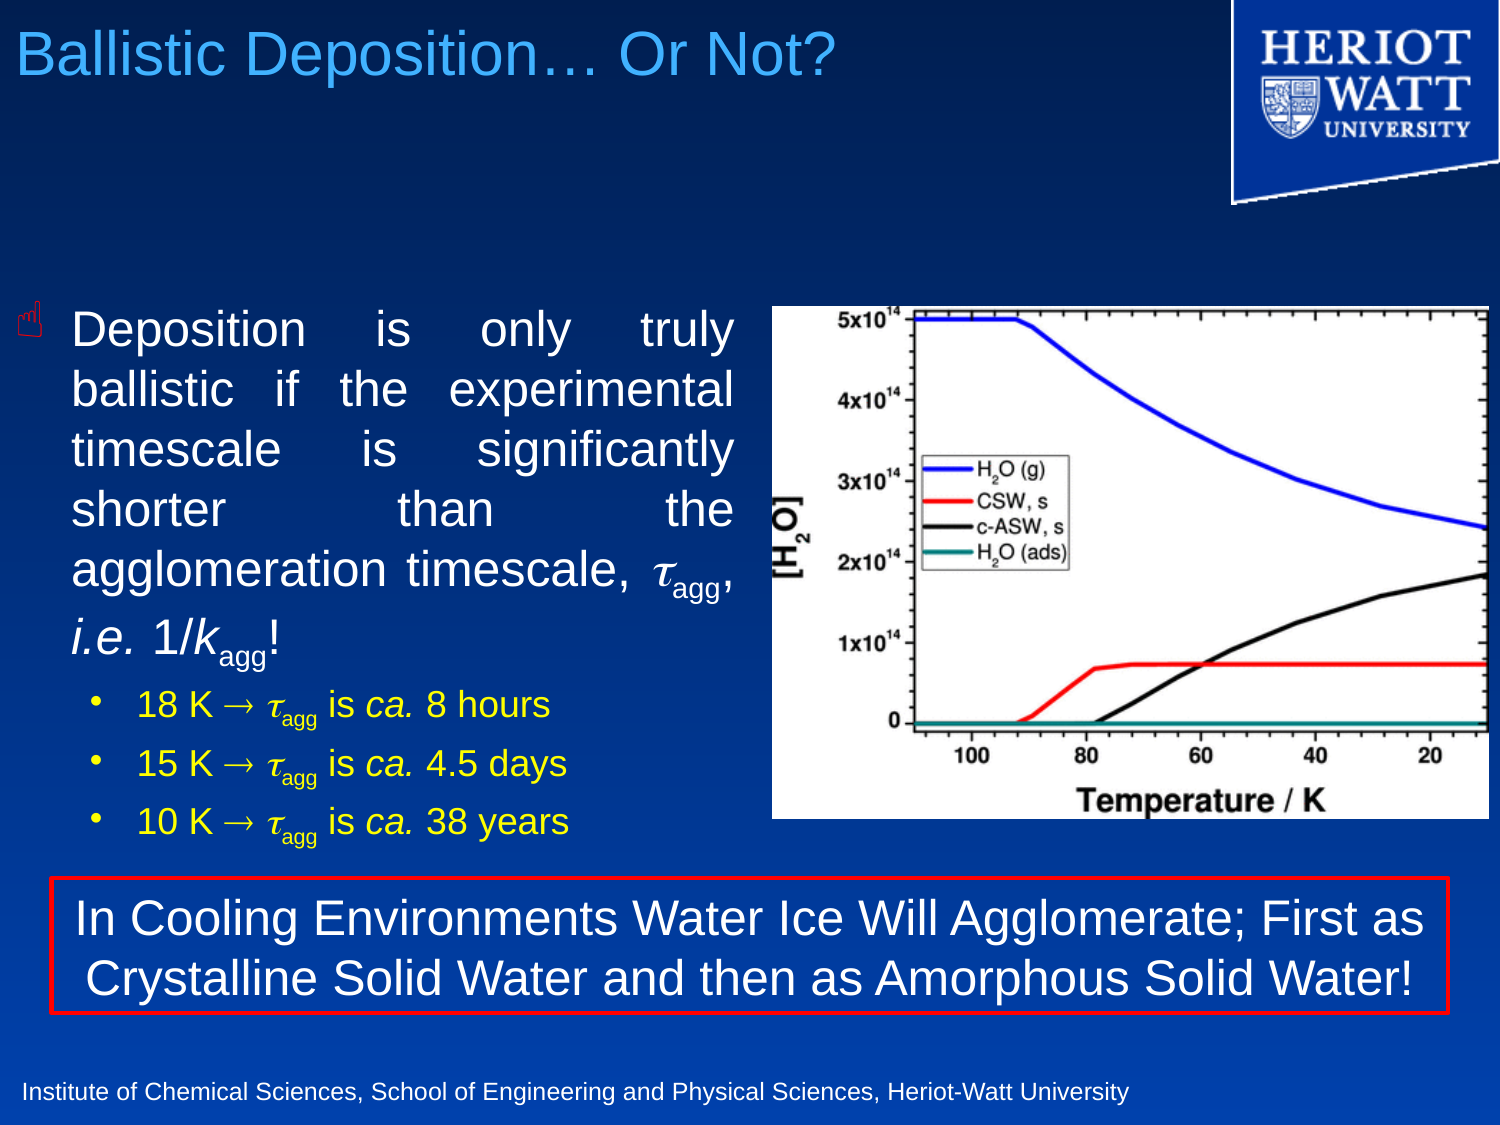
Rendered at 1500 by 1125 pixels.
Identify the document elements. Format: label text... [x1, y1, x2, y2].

list Deposition is only truly ballistic if the experimental timescale is significantly shorter than the agglomeration timescale, agg, i.e. 1/kagg! 18 K  agg is ca. 8 hours 15 K  agg is ca. 4.5 days 10 K  agg is ca. 38 years [0, 288, 750, 841]
text_box Ballistic Deposition… Or Not? [0, 0, 1276, 96]
picture [1231, 0, 1500, 205]
text_box In Cooling Environments Water Ice Will Agglomerate; First as Crystalline Solid Water and then as Amorphous Solid Water! [51, 878, 1449, 1013]
picture [771, 305, 1489, 820]
